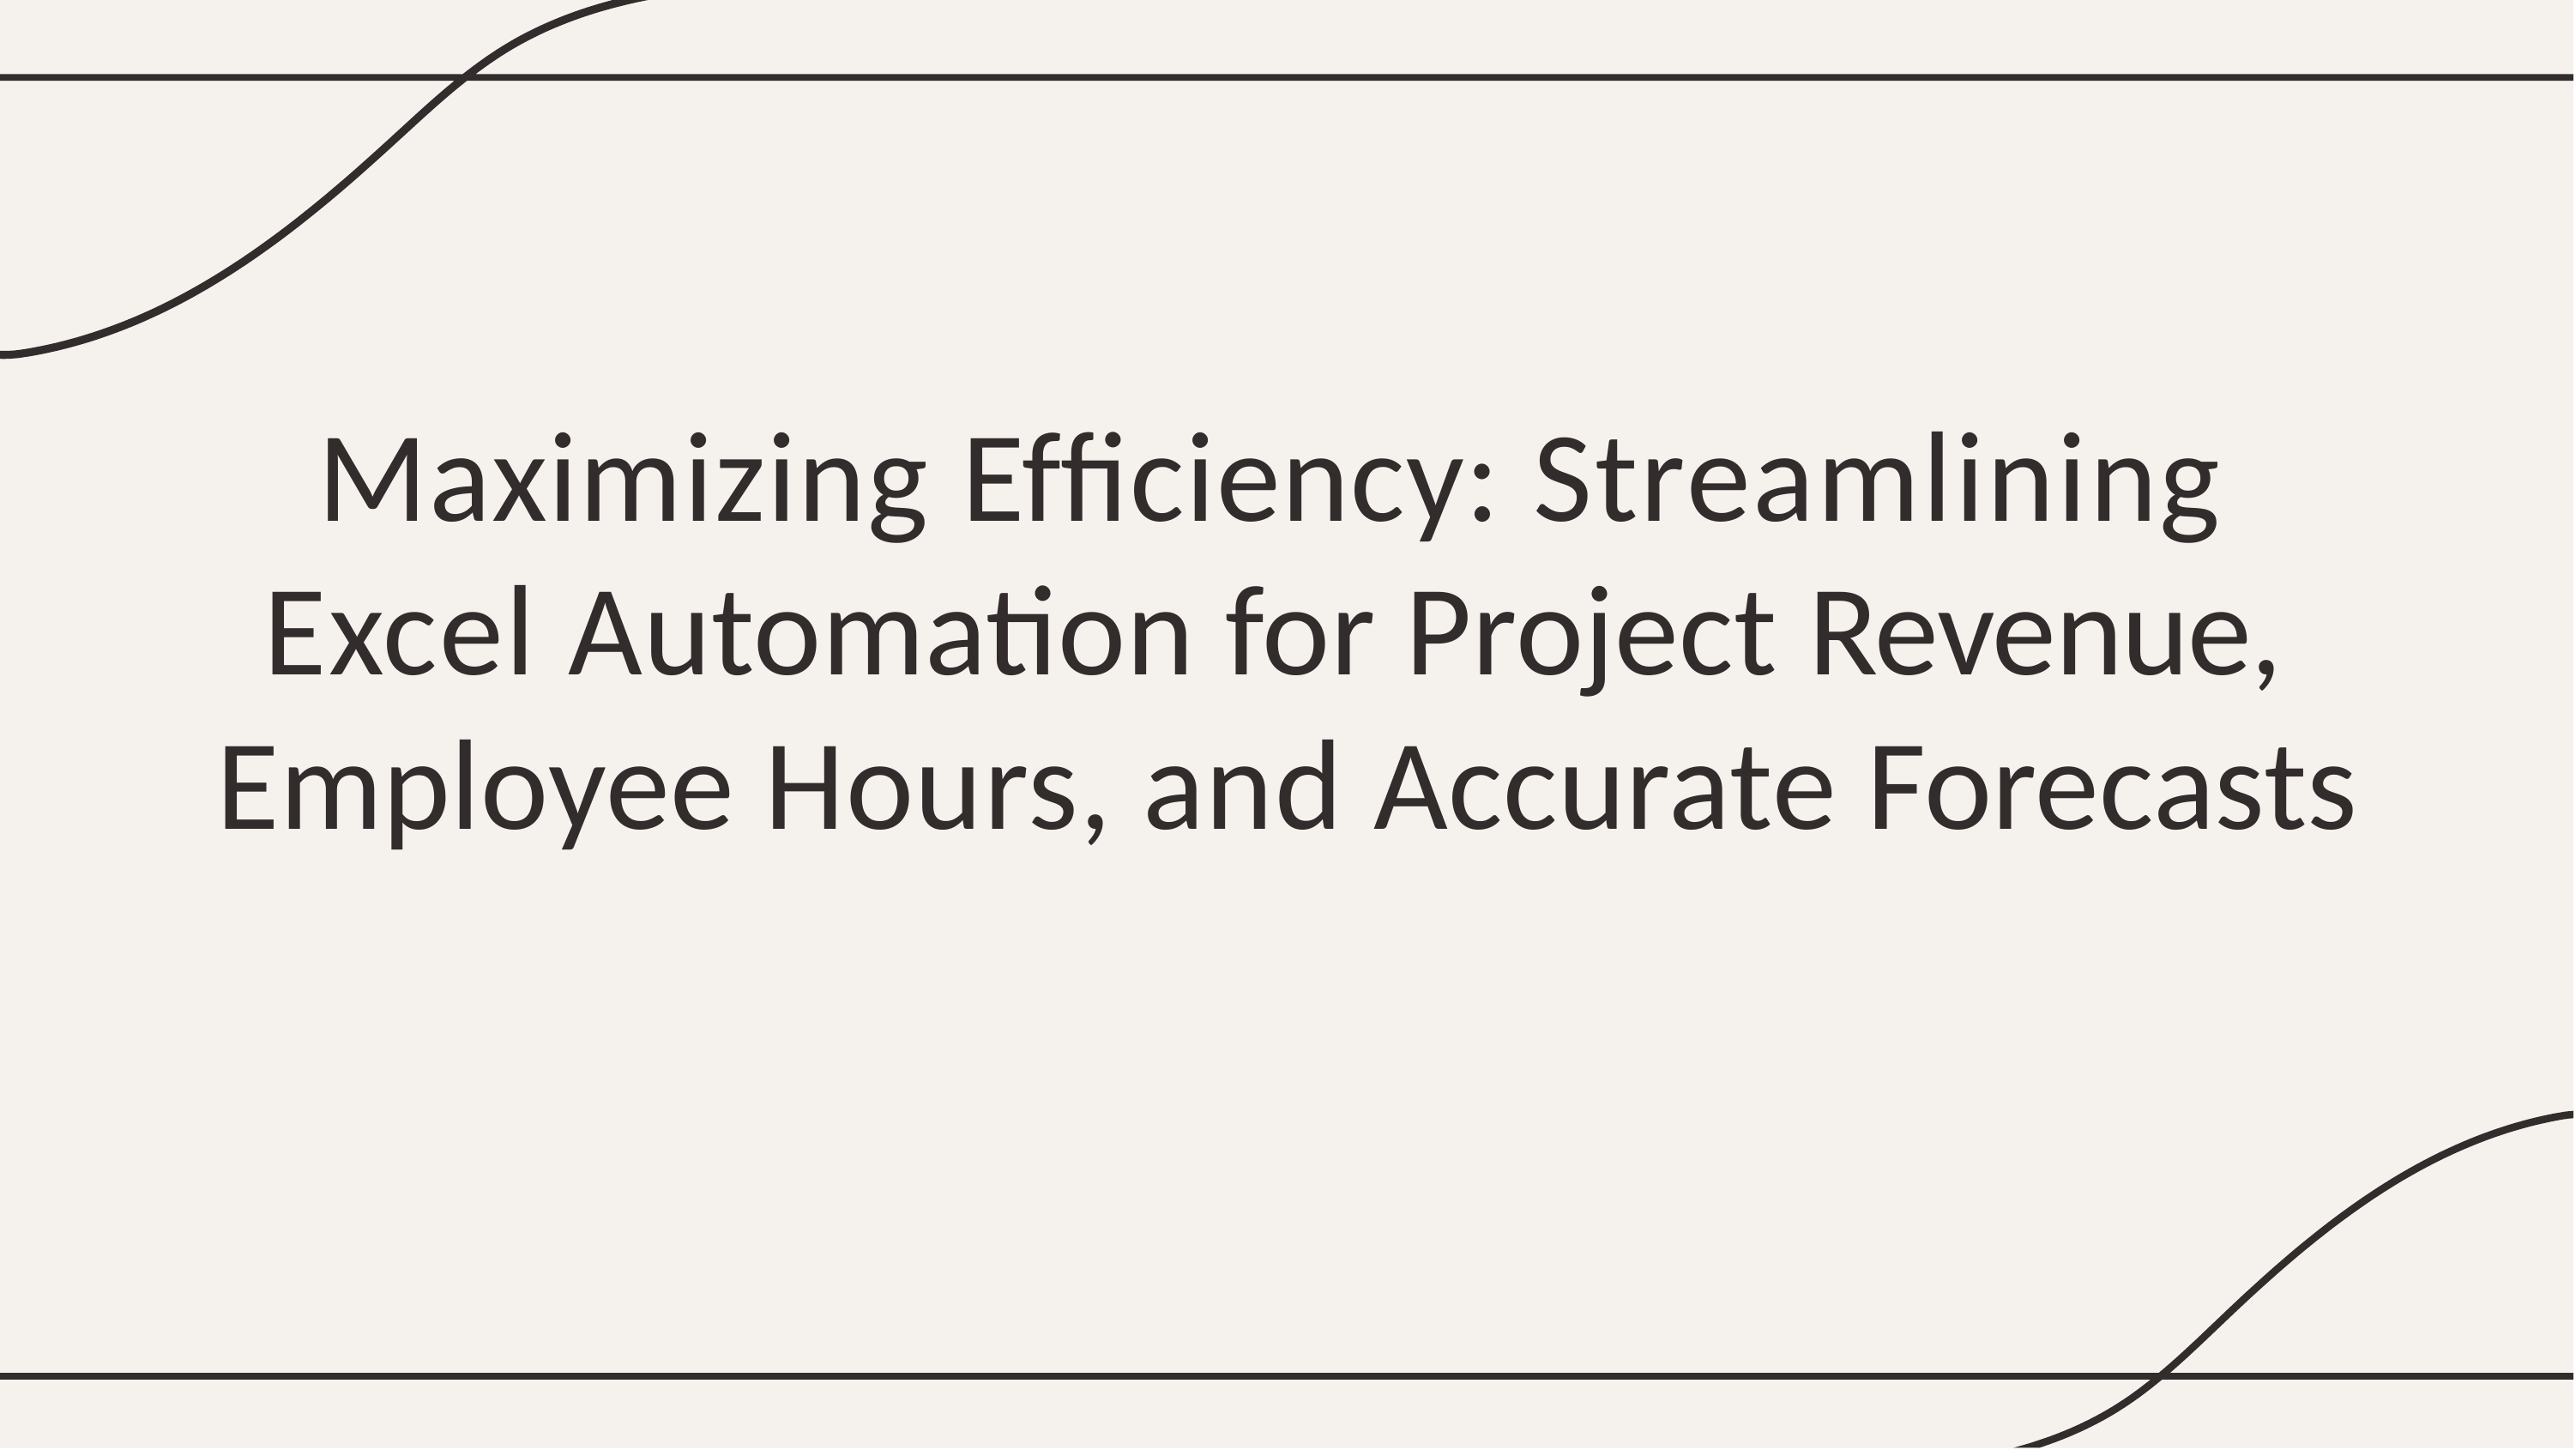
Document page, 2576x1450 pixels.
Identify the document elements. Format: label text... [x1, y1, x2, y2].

text_box [0, 0, 2573, 359]
text_box [0, 1110, 2573, 1448]
title Maximizing Efﬁciency: Streamlining Excel Automation for Project Revenue, Employee Hours, and Accurate Forecasts [214, 389, 2361, 855]
